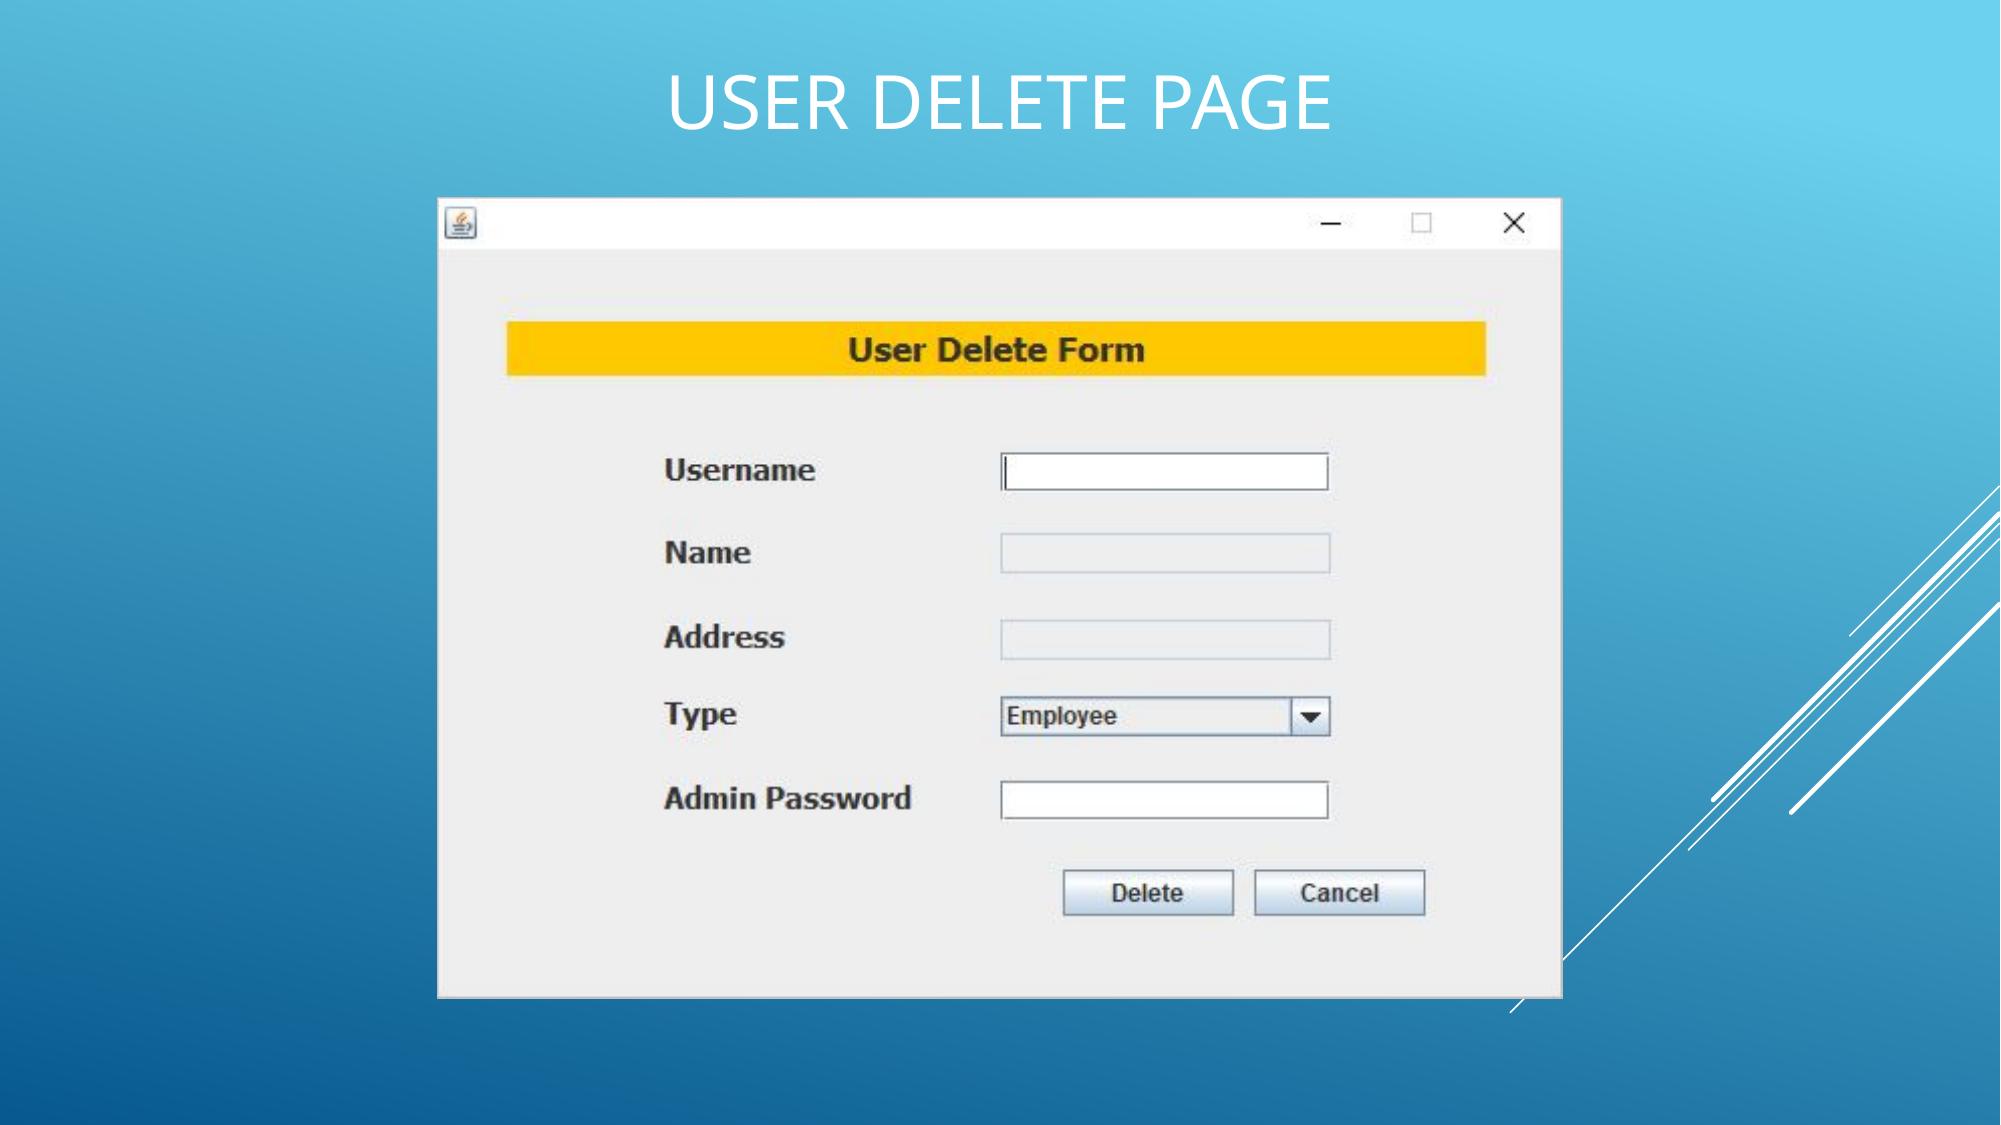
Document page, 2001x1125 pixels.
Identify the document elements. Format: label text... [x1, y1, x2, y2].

picture [437, 197, 1563, 999]
title User delete page [0, 23, 2000, 153]
